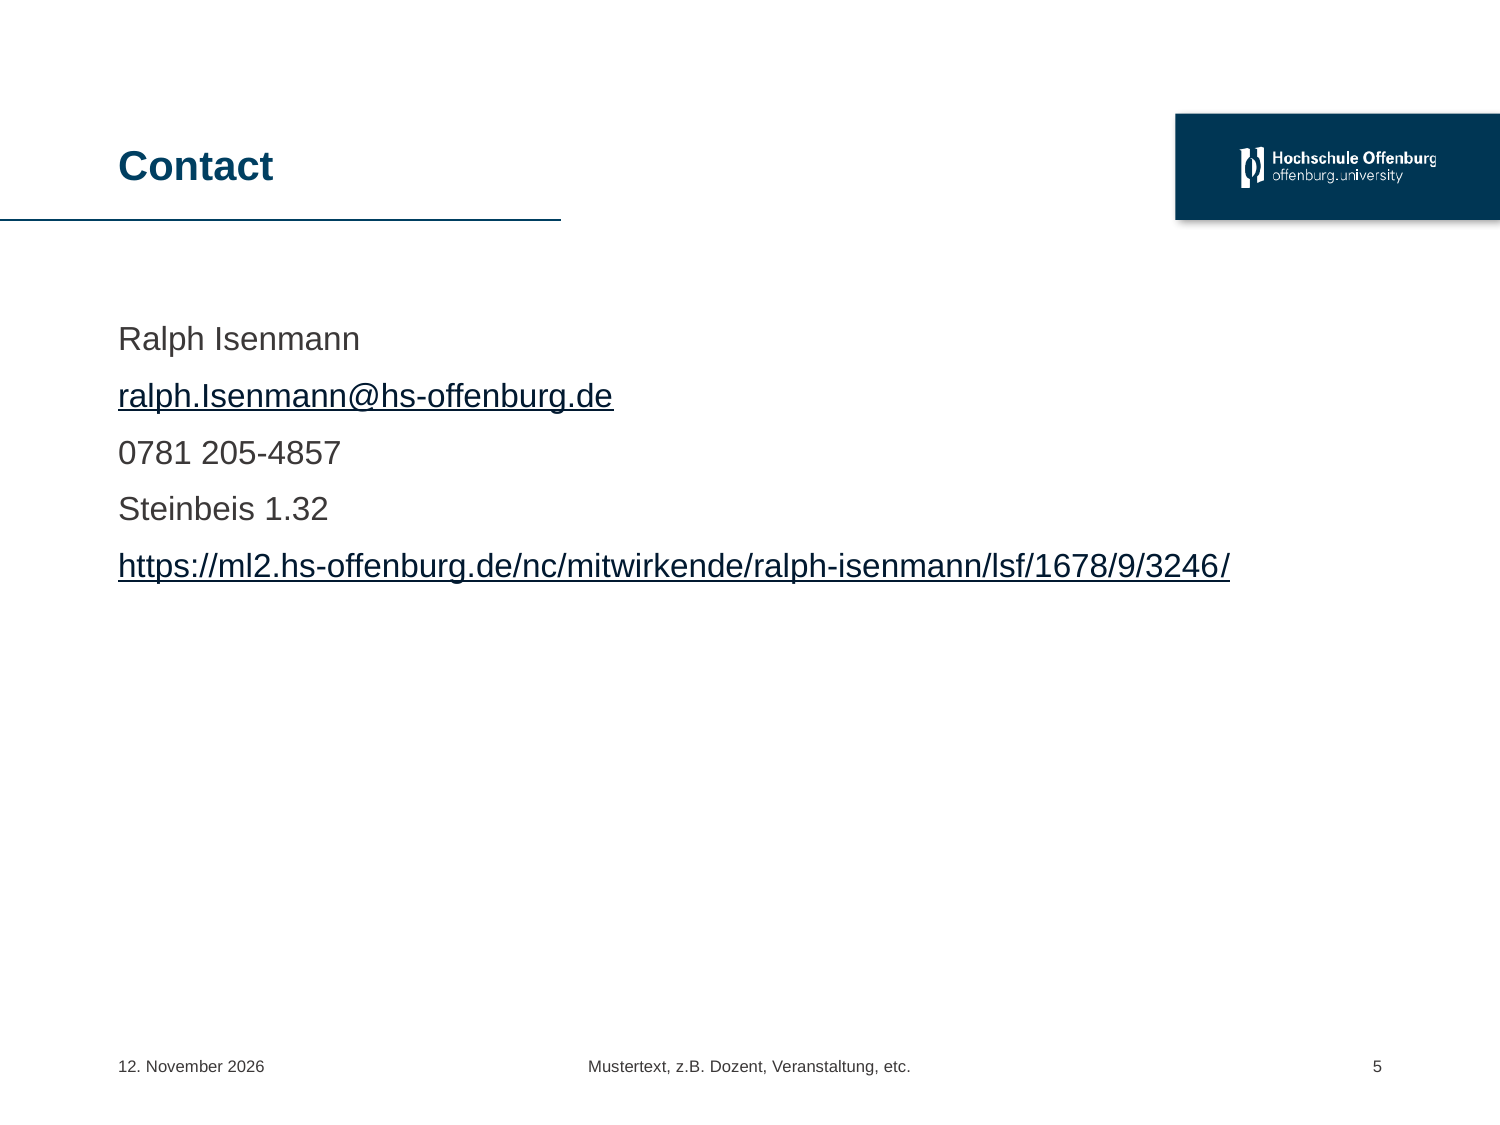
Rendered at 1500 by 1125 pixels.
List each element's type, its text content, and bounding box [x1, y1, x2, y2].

title Contact [103, 78, 1176, 256]
slide_number 6 [1059, 1023, 1397, 1084]
footer Mustertext, z.B. Dozent, Veranstaltung, etc. [466, 1023, 1034, 1084]
slide_number 28. Mai 2019 [103, 1023, 397, 1084]
list Ralph Isenmann ralph.Isenmann@hs-offenburg.de 0781 205-4857 Steinbeis 1.32 https://ml2.hs-offenburg.de/nc/mitwirkende/ralph-isenmann/lsf/1678/9/3246/ [103, 314, 1397, 1014]
